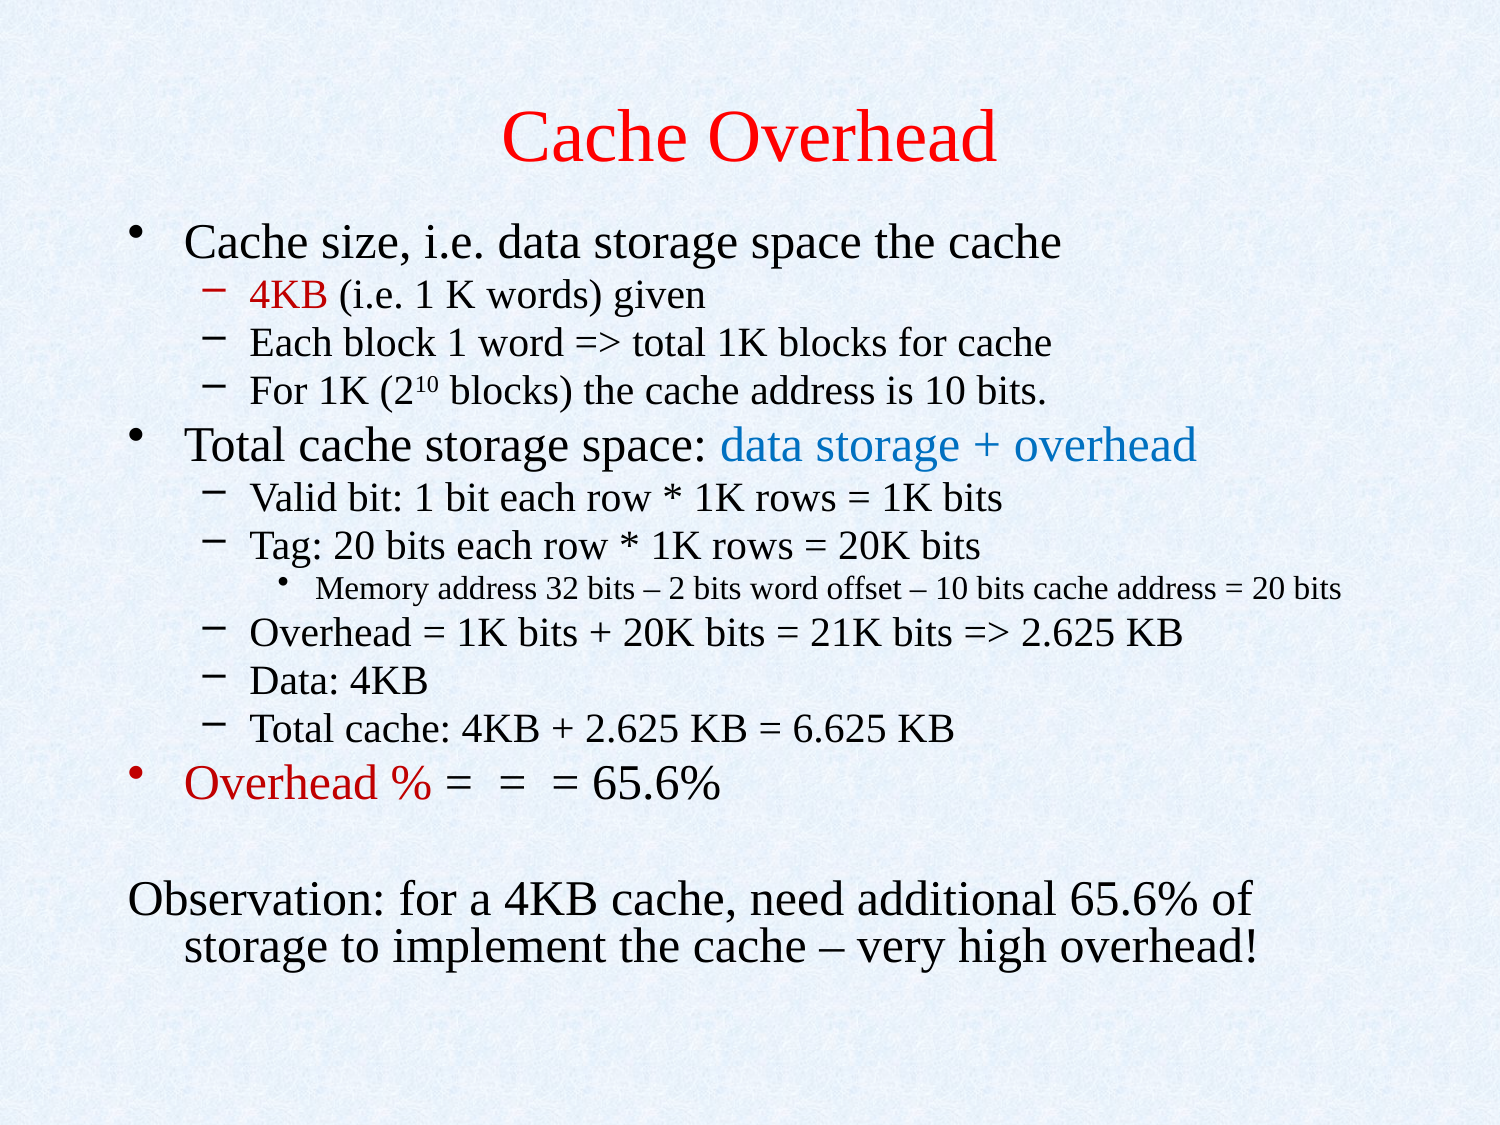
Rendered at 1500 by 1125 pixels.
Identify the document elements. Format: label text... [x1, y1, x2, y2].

title Cache Overhead [112, 87, 1388, 175]
